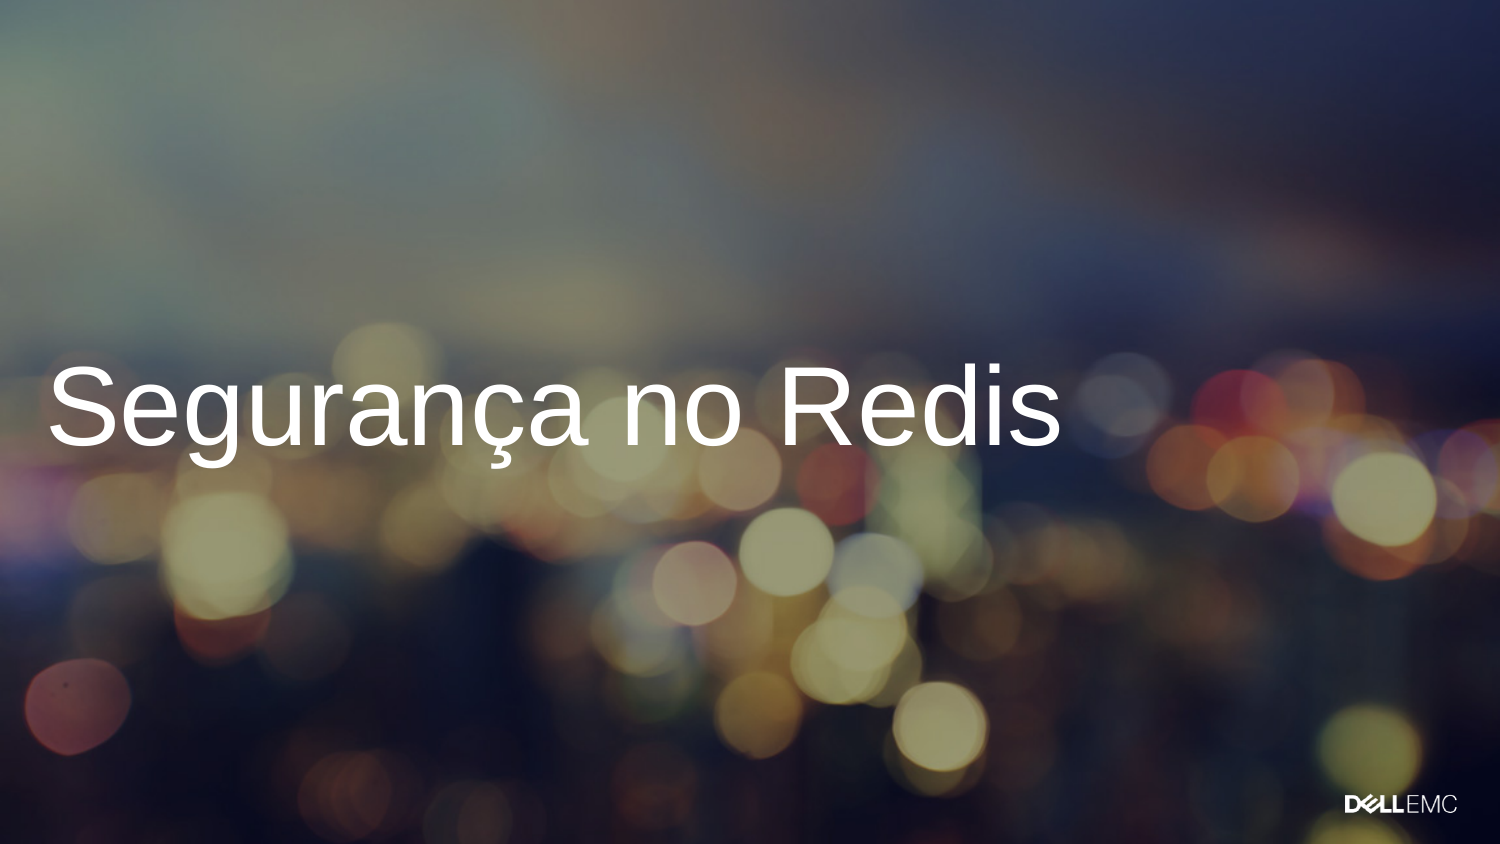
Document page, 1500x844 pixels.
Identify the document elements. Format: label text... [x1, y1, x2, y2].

picture [0, 0, 1500, 844]
title Segurança no Redis [45, 286, 1169, 533]
